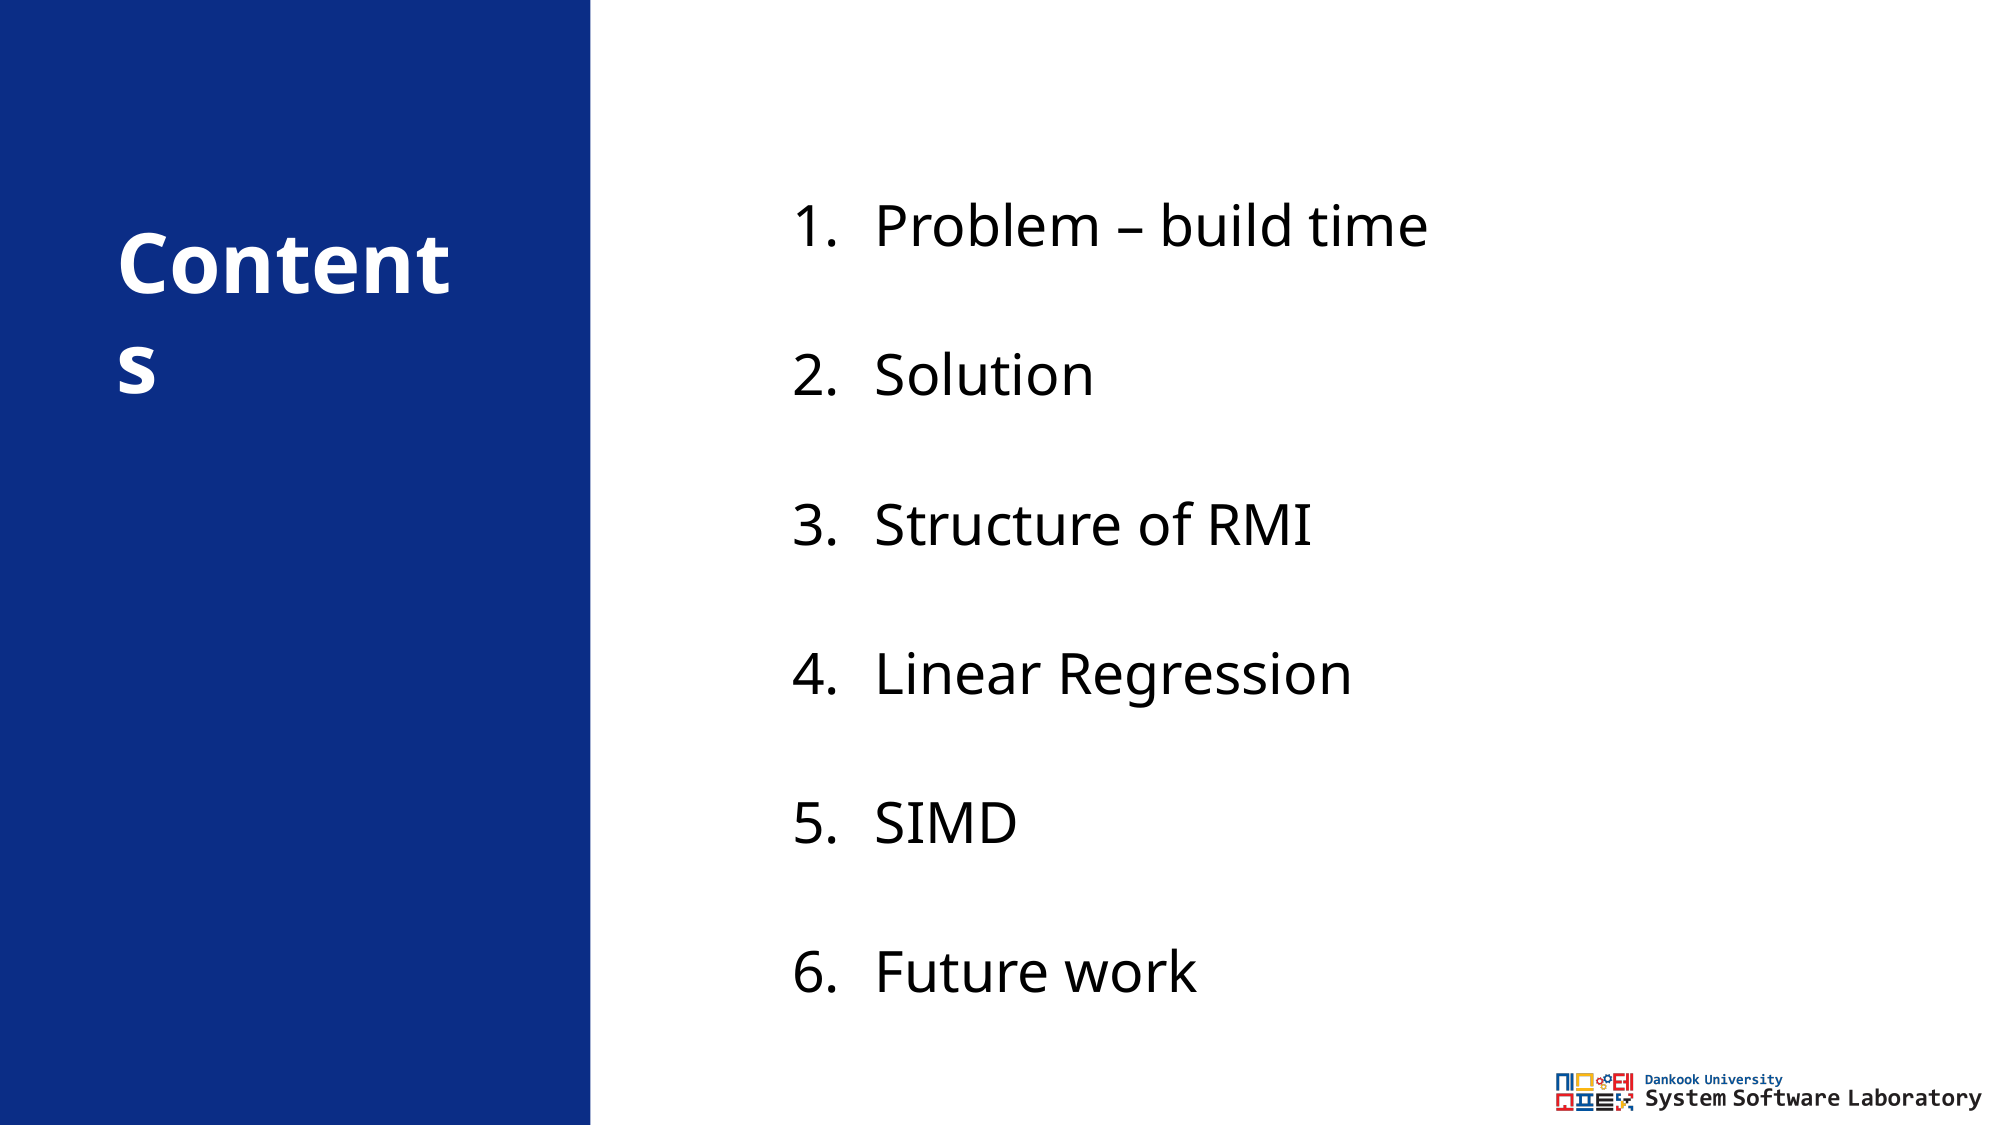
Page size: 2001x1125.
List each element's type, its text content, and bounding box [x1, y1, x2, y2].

list Problem – build time Solution Structure of RMI Linear Regression SIMD Future work [777, 113, 1840, 1012]
picture [1548, 1064, 2001, 1125]
